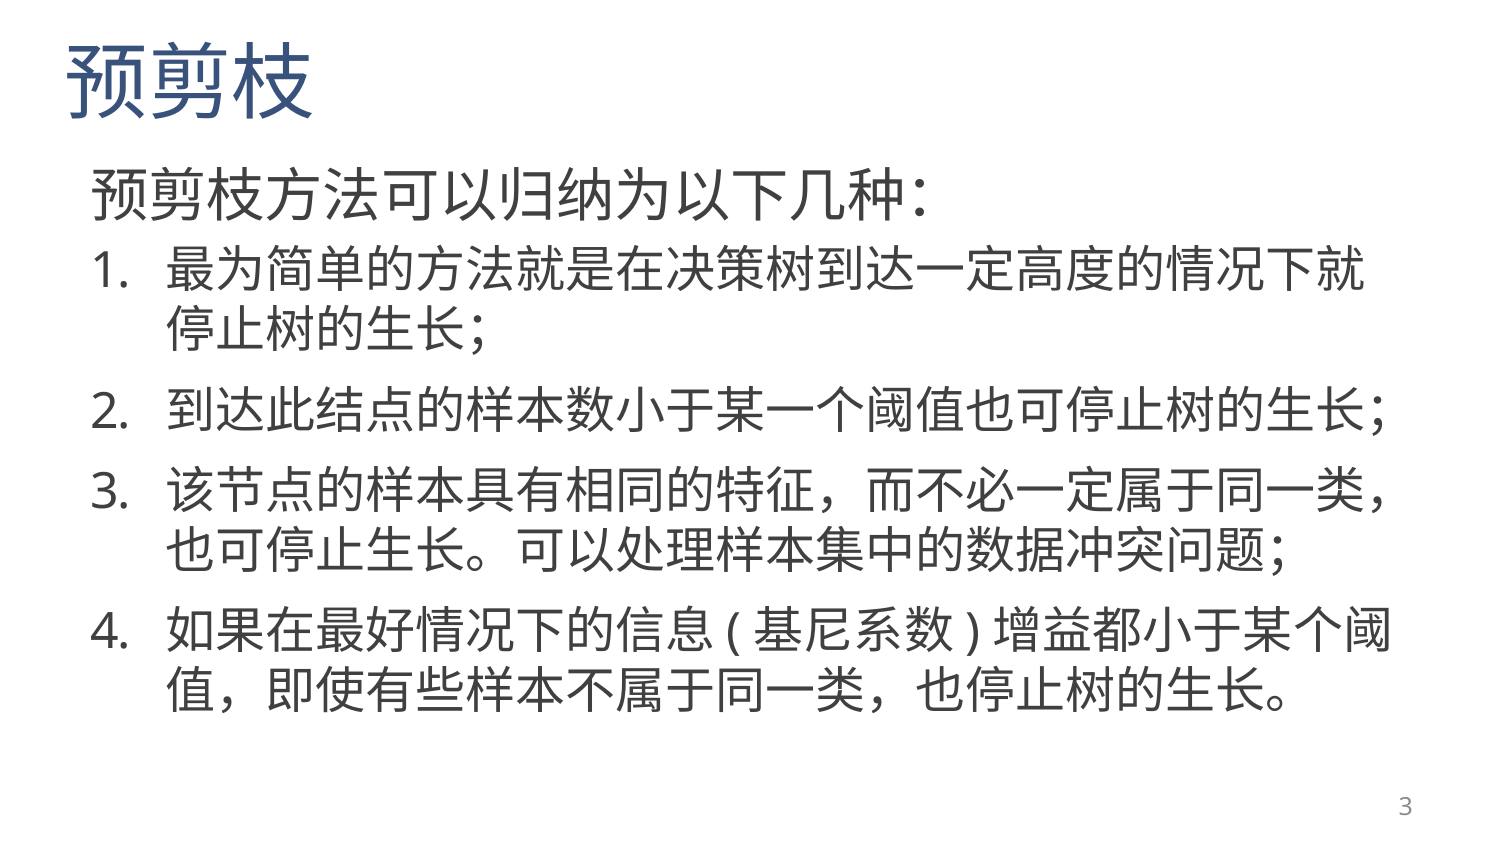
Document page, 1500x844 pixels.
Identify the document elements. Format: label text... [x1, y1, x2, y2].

text_box 预剪枝方法可以归纳为以下几种： 最为简单的方法就是在决策树到达一定高度的情况下就停止树的生长； 到达此结点的样本数小于某一个阈值也可停止树的生长； 该节点的样本具有相同的特征，而不必一定属于同一类，也可停止生长。可以处理样本集中的数据冲突问题； 如果在最好情况下的信息(基尼系数)增益都小于某个阈值，即使有些样本不属于同一类，也停止树的生长。 [74, 150, 1425, 836]
title 预剪枝 [49, 40, 1401, 148]
